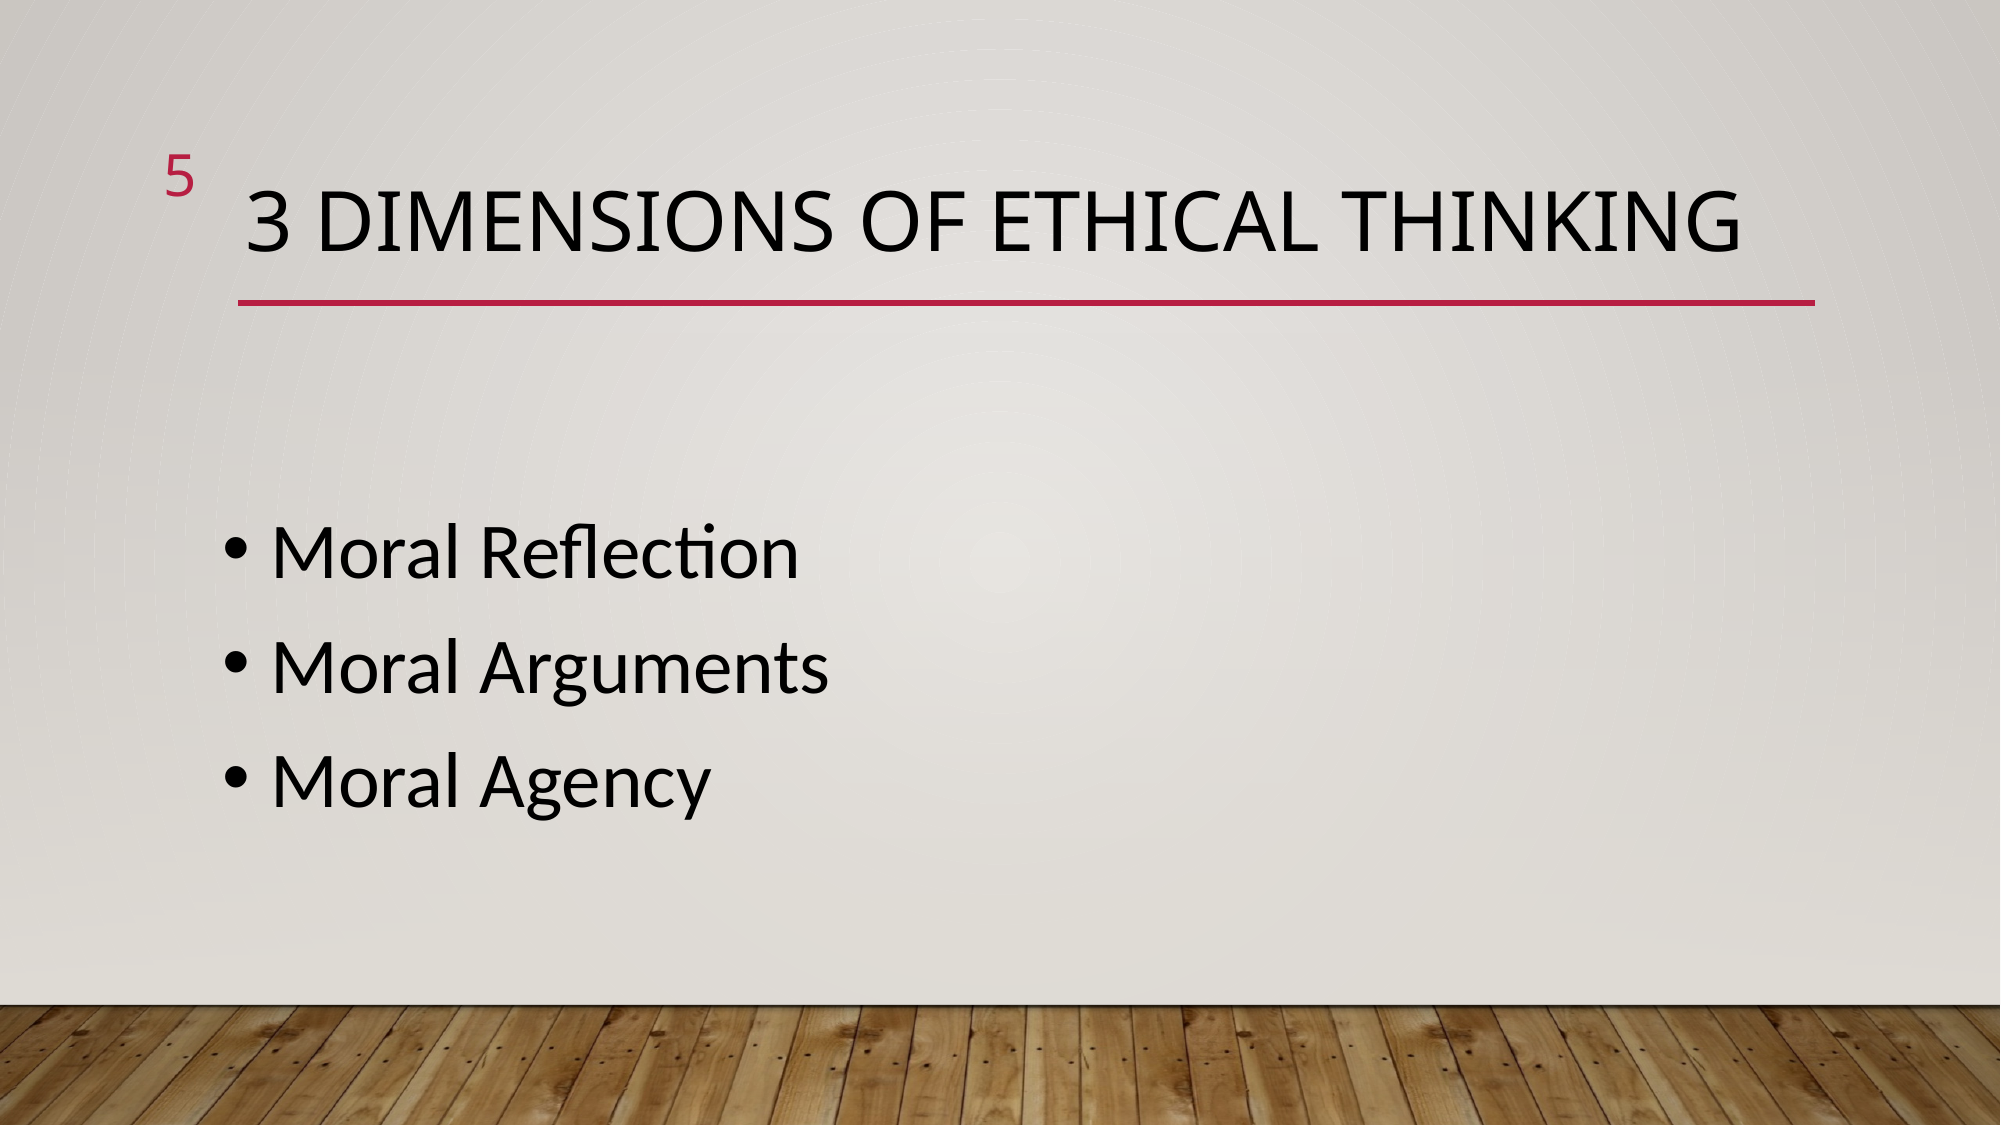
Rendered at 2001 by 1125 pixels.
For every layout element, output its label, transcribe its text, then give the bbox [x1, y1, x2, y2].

picture [0, 1005, 2000, 1125]
slide_number 5 [78, 131, 212, 214]
text_box Moral Reflection Moral Arguments Moral Agency [207, 492, 1394, 833]
text_box 3 DIMENSIONS OF ETHICAL THINKING [207, 160, 1784, 276]
